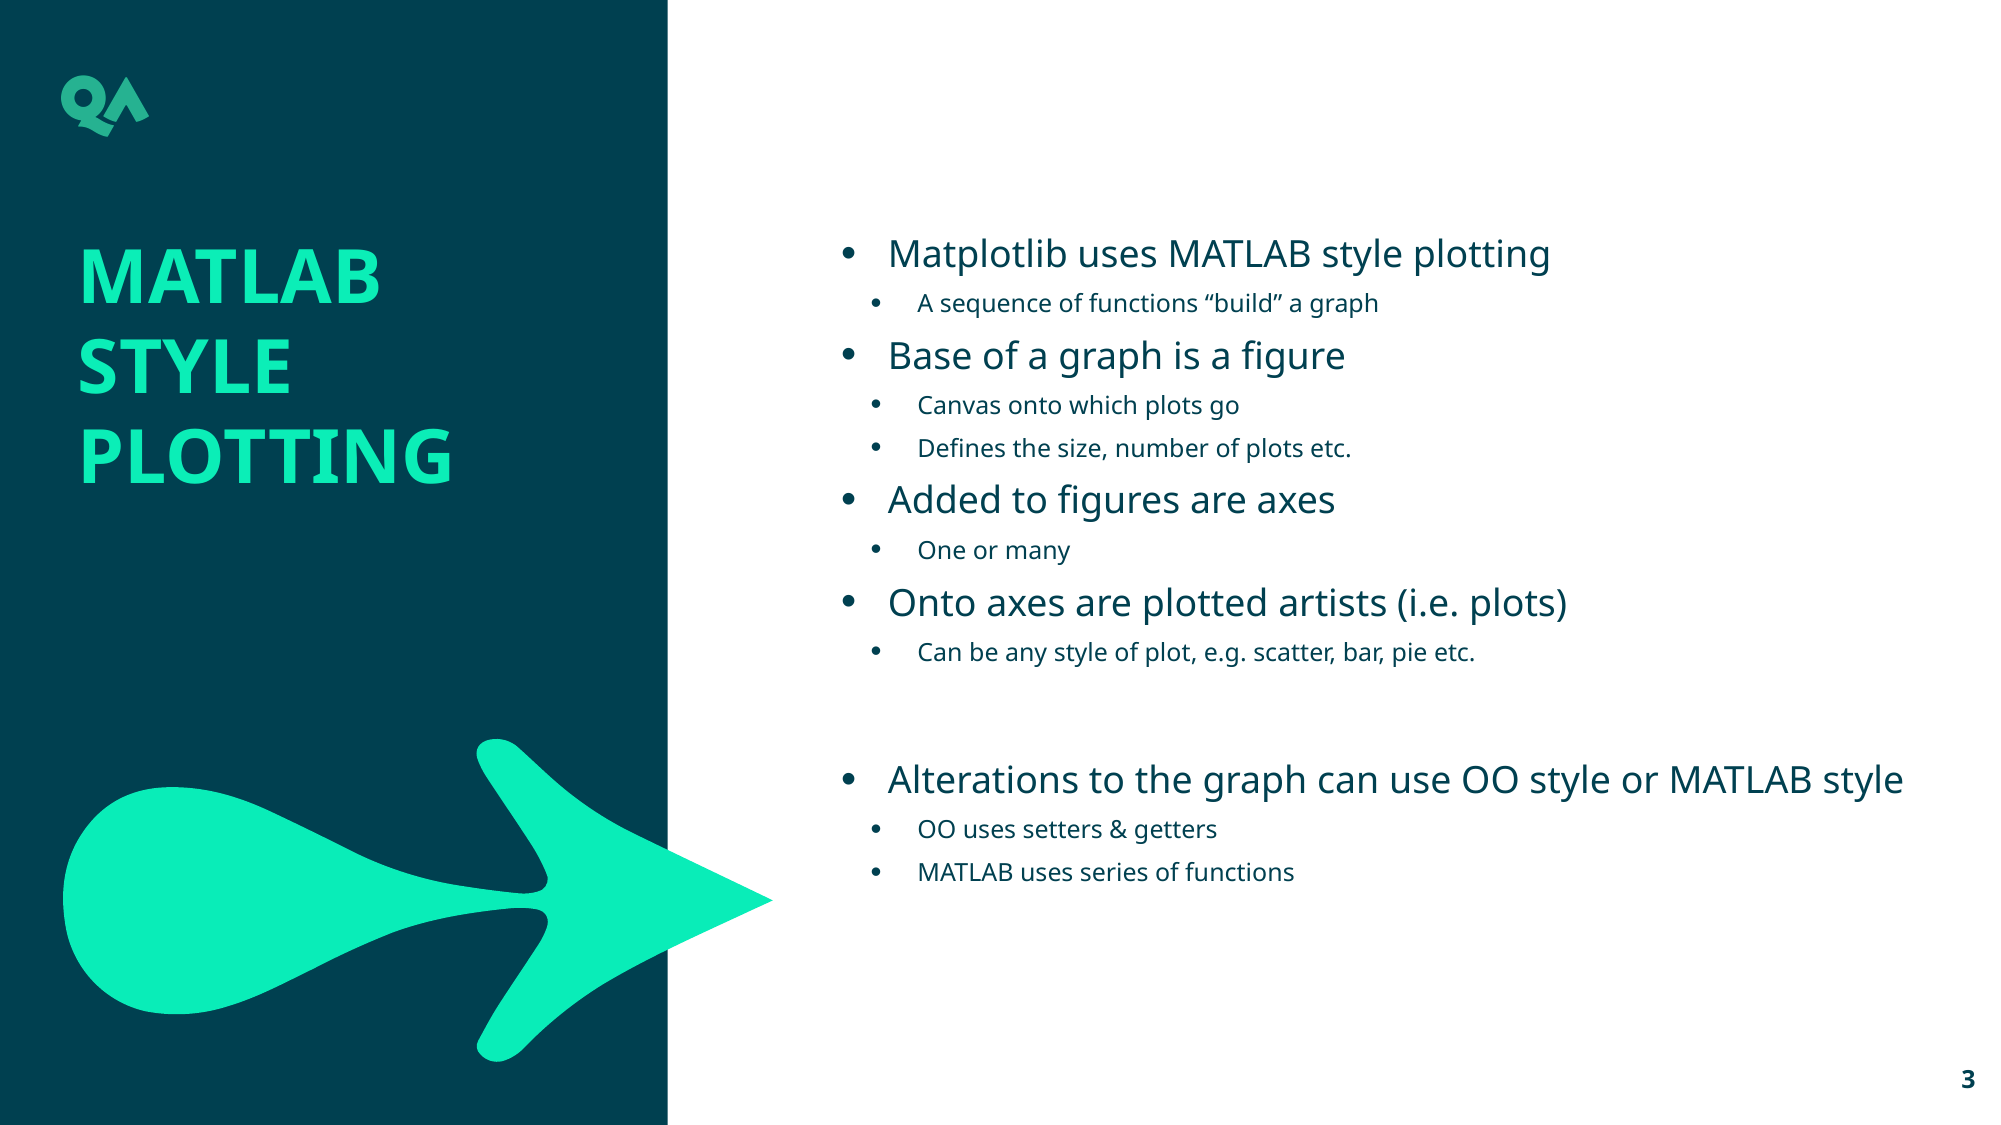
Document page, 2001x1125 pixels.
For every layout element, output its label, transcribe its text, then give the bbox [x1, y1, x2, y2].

list Matplotlib uses MATLAB style plotting A sequence of functions “build” a graph Base of a graph is a figure Canvas onto which plots go Defines the size, number of plots etc. Added to figures are axes One or many Onto axes are plotted artists (i.e. plots) Can be any style of plot, e.g. scatter, bar, pie etc. Alterations to the graph can use OO style or MATLAB style OO uses setters & getters MATLAB uses series of functions [826, 221, 1937, 1062]
slide_number 3 [1846, 1068, 1976, 1098]
list Matlab Style Plotting [63, 221, 628, 673]
